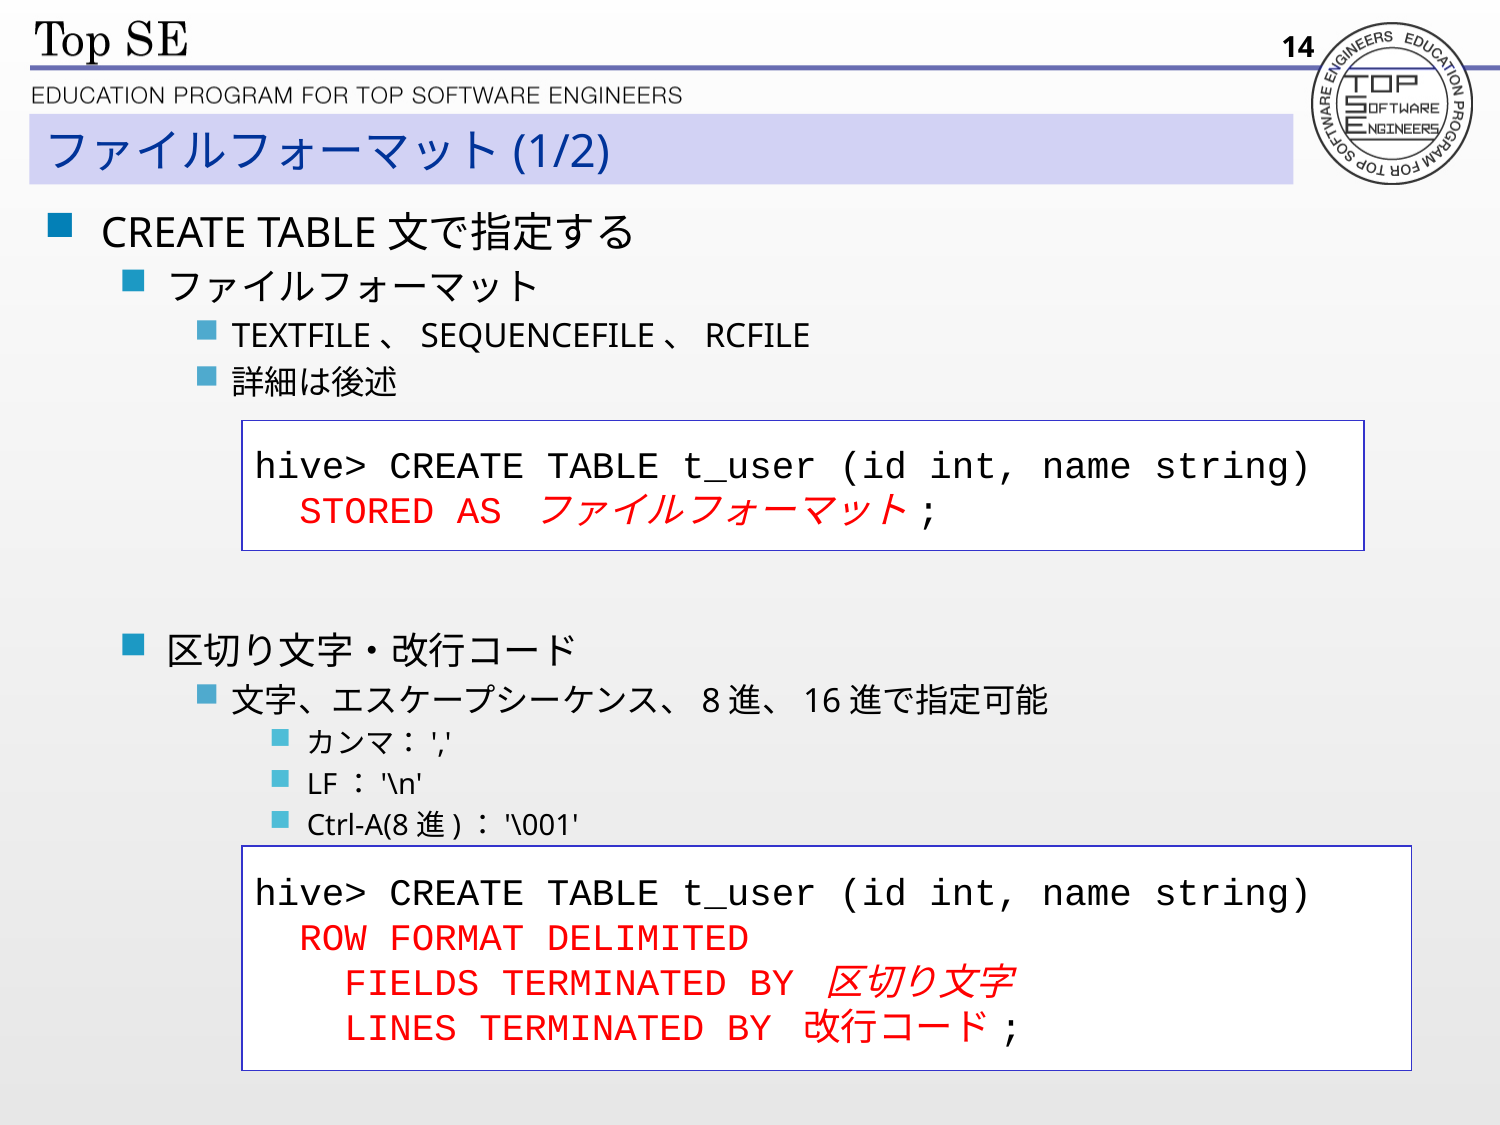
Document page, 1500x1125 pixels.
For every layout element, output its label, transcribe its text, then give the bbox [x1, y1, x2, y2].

title ファイルフォーマット(1/2) [29, 113, 1294, 185]
text_box hive> CREATE TABLE t_user (id int, name string) STORED AS ファイルフォーマット; [242, 420, 1365, 551]
slide_number 14 [1016, 20, 1330, 96]
picture [0, 0, 1500, 1125]
text_box hive> CREATE TABLE t_user (id int, name string) ROW FORMAT DELIMITED FIELDS TERMINATED BY 区切り文字 LINES TERMINATED BY 改行コード; [242, 845, 1412, 1071]
list CREATE TABLE文で指定する ファイルフォーマット TEXTFILE、SEQUENCEFILE、RCFILE 詳細は後述 区切り文字・改行コード 文字、エスケープシーケンス、8進、16進で指定可能 カンマ：',' LF：'\n' Ctrl-A(8進)：'\001' Ctrl-A(16進)：'\0x01' [29, 197, 1471, 1038]
